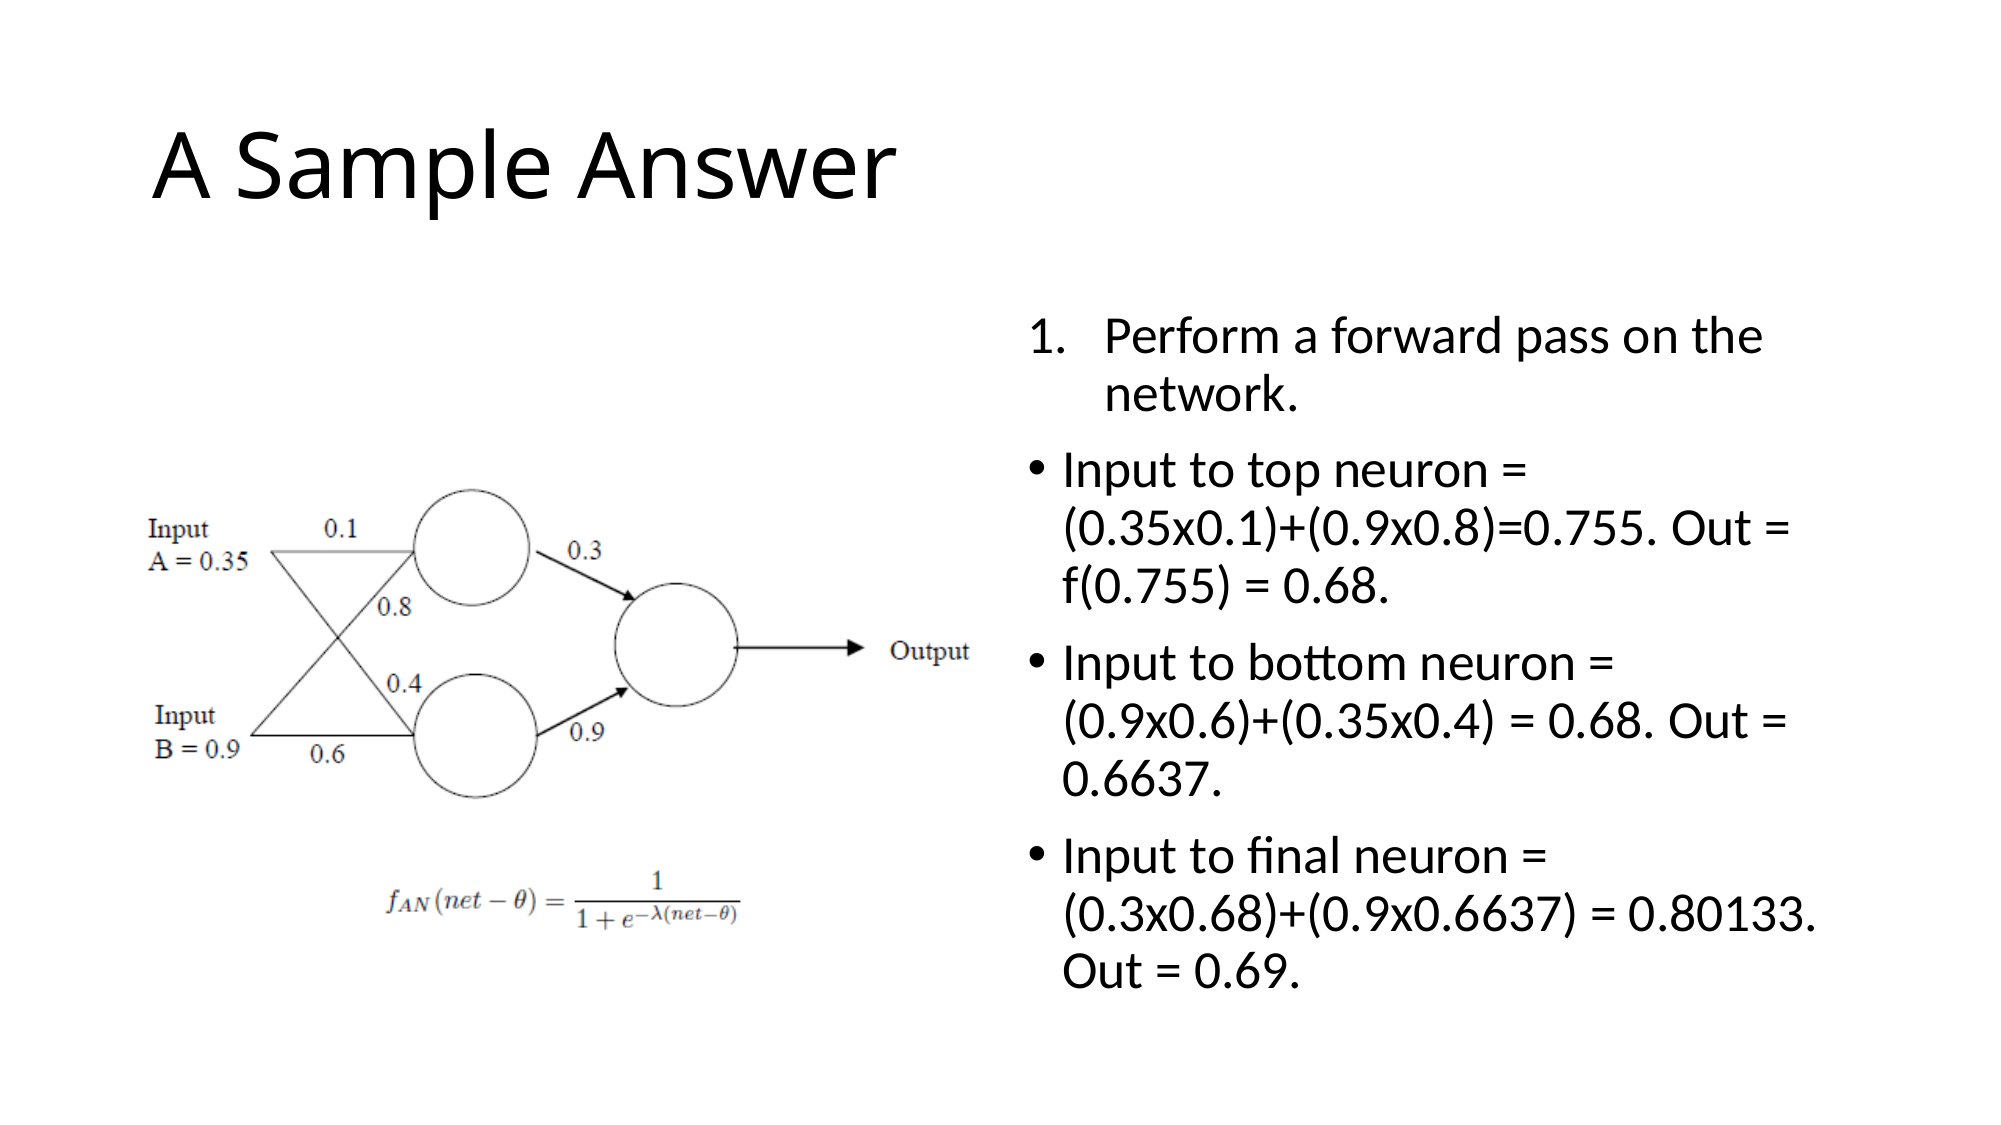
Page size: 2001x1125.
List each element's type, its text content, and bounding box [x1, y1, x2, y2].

title A Sample Answer [137, 59, 1863, 278]
list Perform a forward pass on the network. Input to top neuron = (0.35x0.1)+(0.9x0.8)=0.755. Out = f(0.755) = 0.68. Input to bottom neuron = (0.9x0.6)+(0.35x0.4) = 0.68. Out = 0.6637. Input to final neuron = (0.3x0.68)+(0.9x0.6637) = 0.80133. Out = 0.69. [1012, 299, 1863, 1014]
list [138, 483, 987, 829]
picture [374, 858, 750, 939]
